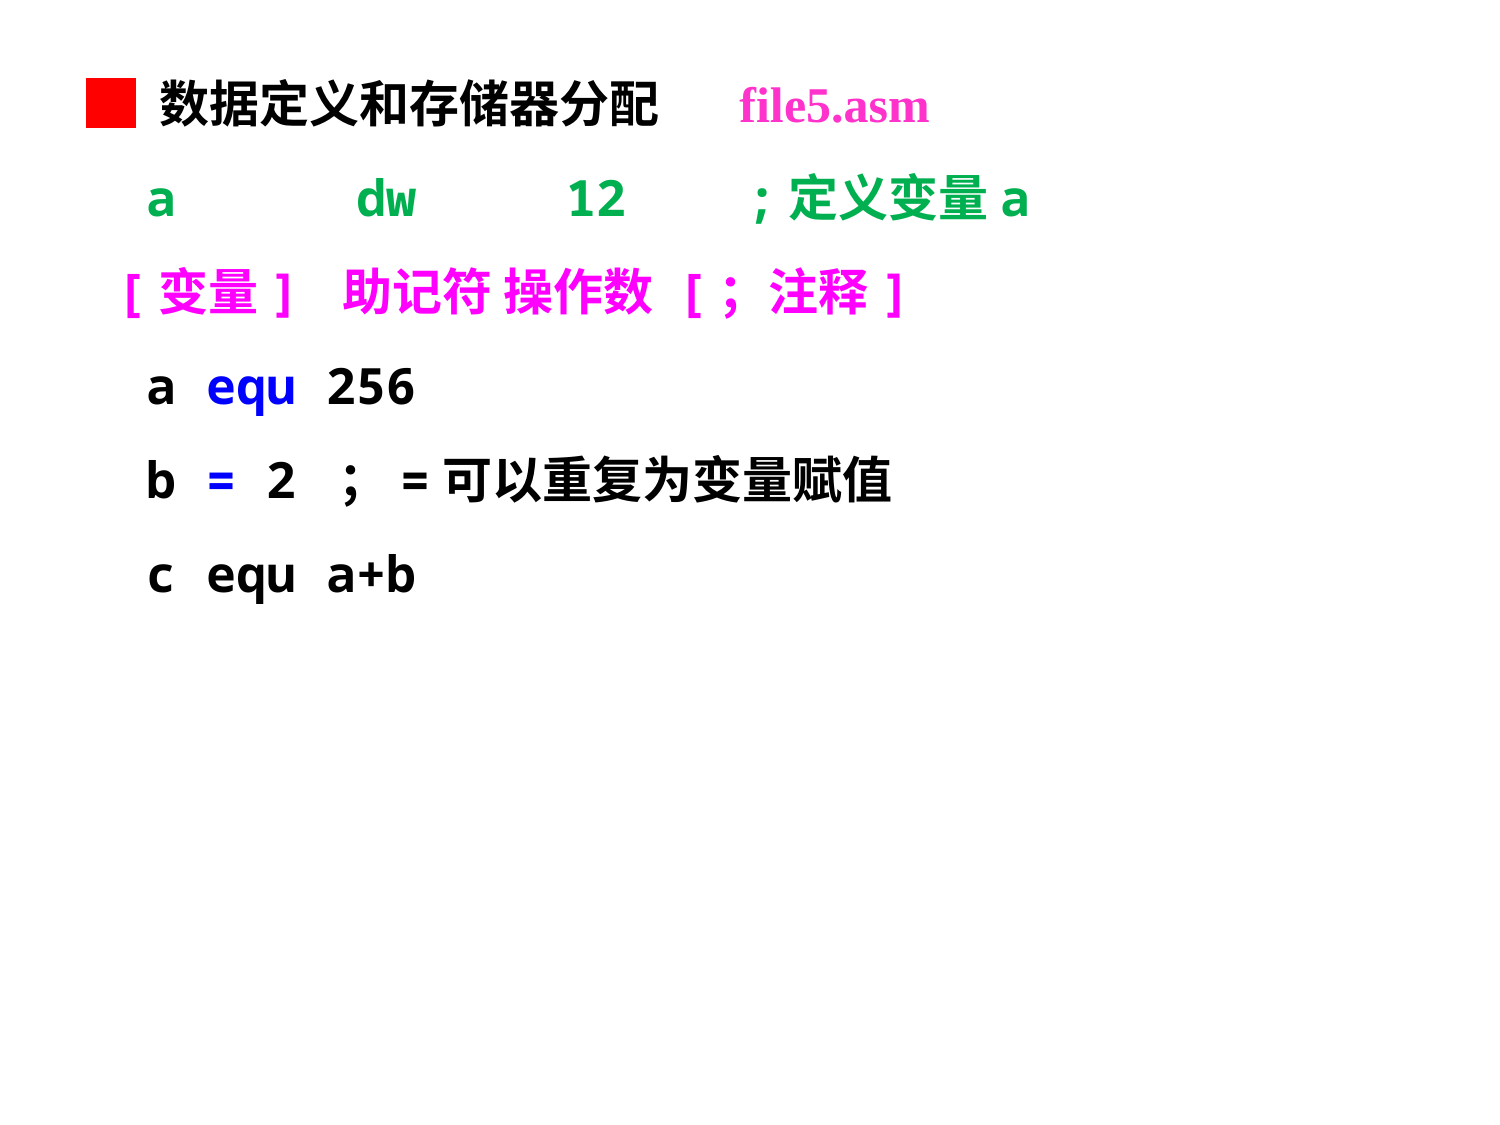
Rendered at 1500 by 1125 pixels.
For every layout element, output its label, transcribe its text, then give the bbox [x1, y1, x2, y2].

text_box █ 数据定义和存储器分配 file5.asm a dw 12 ;定义变量a [变量] 助记符 操作数 [；注释] a equ 256 b = 2 ；=可以重复为变量赋值 c equ a+b [71, 41, 1429, 1040]
